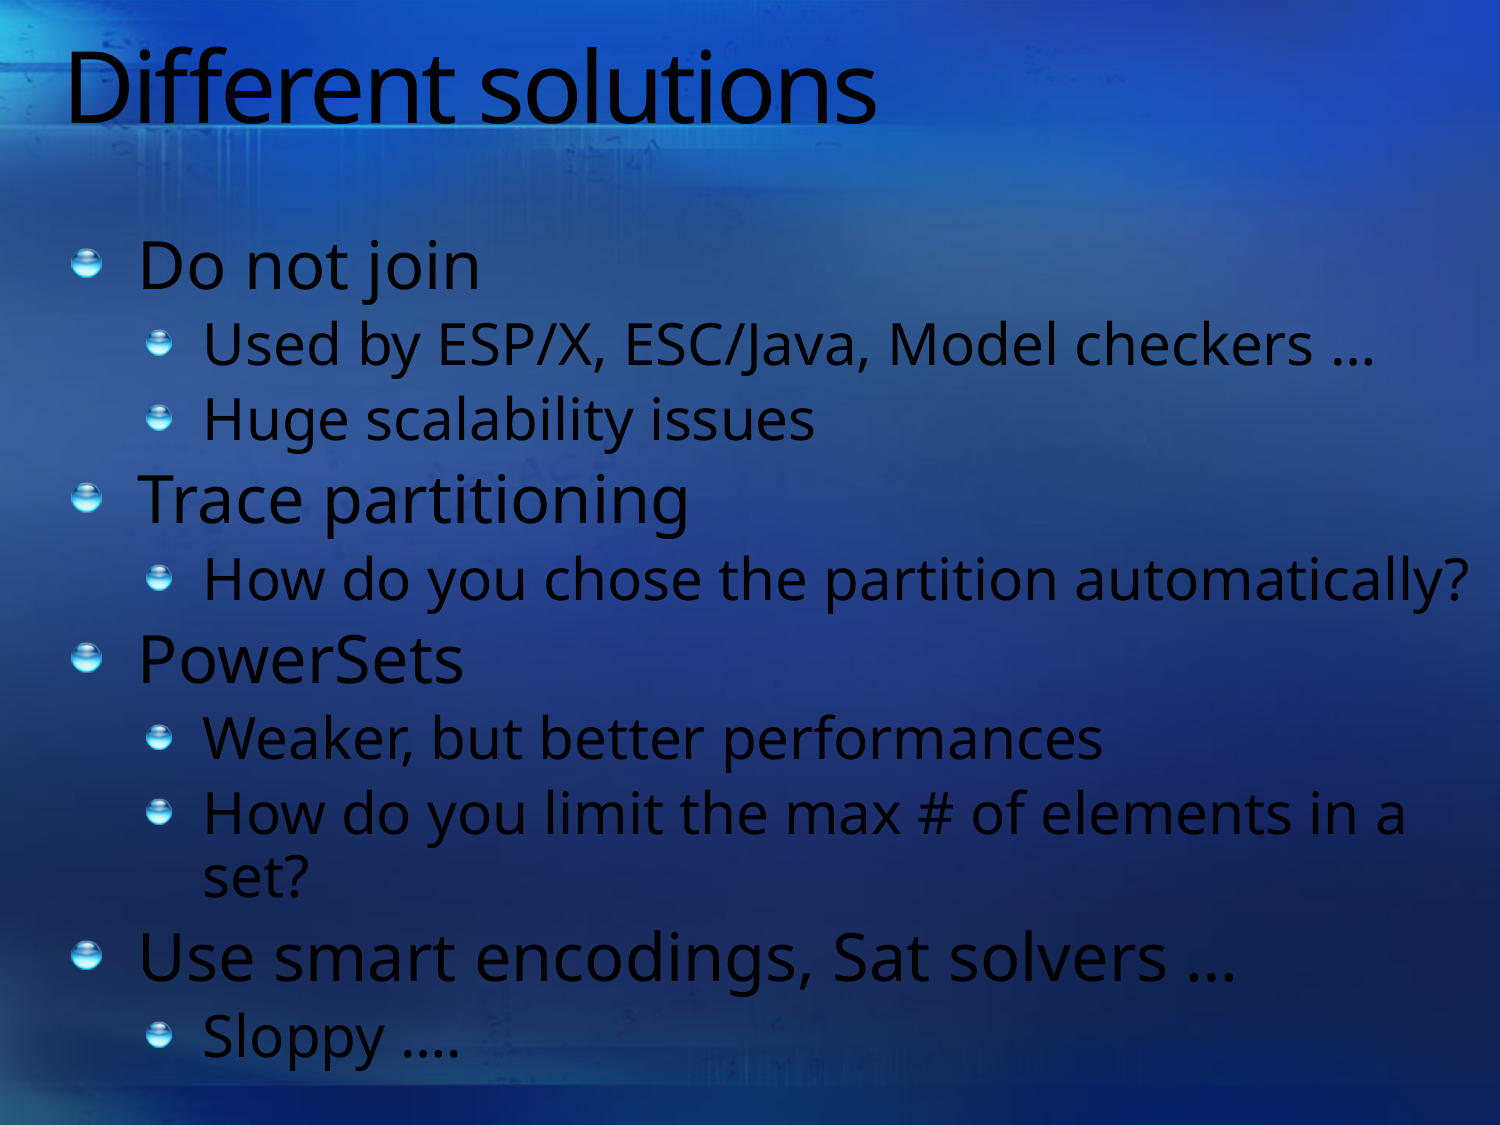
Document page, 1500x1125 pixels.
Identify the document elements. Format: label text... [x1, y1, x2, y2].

picture [138, 322, 179, 364]
picture [0, 0, 1500, 1125]
title Different solutions [62, 37, 1438, 147]
list Do not join Used by ESP/X, ESC/Java, Model checkers … Huge scalability issues Trace partitioning How do you chose the partition automatically? PowerSets Weaker, but better performances How do you limit the max # of elements in a set? Use smart encodings, Sat solvers … Sloppy …. [62, 231, 1475, 1125]
picture [138, 397, 179, 439]
picture [138, 557, 179, 599]
picture [138, 1014, 179, 1056]
picture [138, 791, 179, 833]
picture [138, 717, 179, 758]
